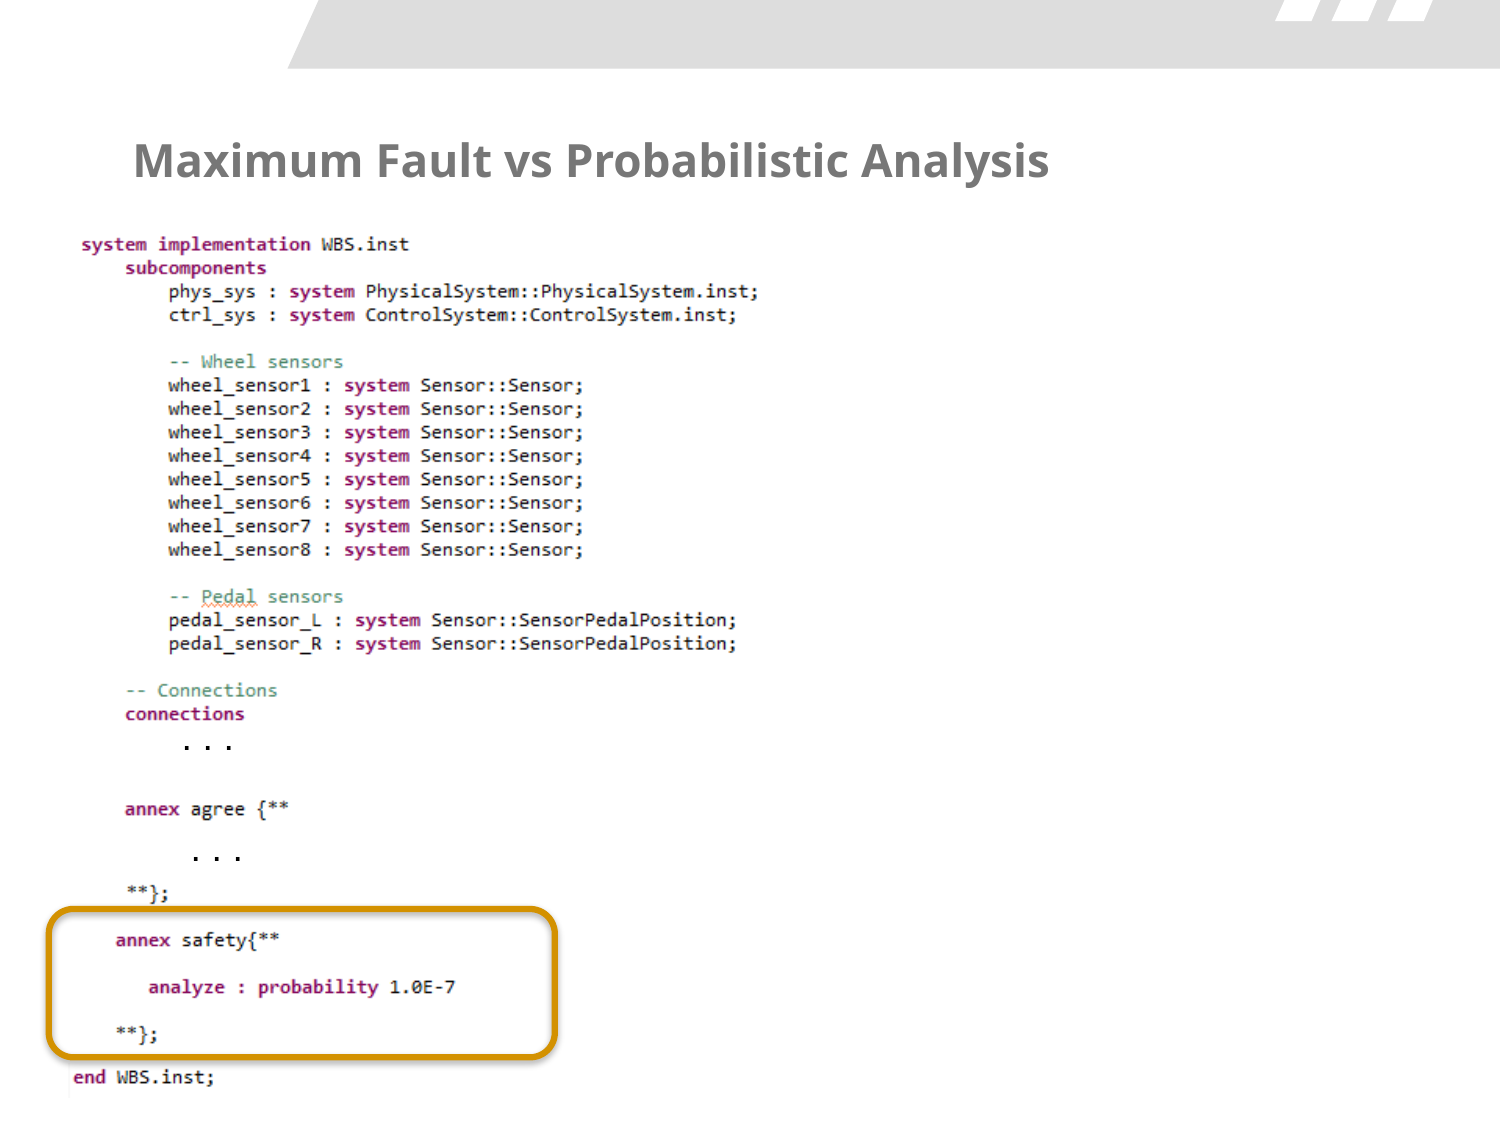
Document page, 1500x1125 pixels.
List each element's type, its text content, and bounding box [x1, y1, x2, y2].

picture [67, 1063, 225, 1099]
text_box [47, 908, 110, 1059]
text_box . . . [166, 745, 249, 766]
picture [117, 796, 299, 827]
text_box [466, 908, 556, 1059]
title Maximum Fault vs Probabilistic Analysis [117, 118, 1393, 201]
text_box . . . [175, 836, 258, 874]
picture [111, 875, 466, 1053]
picture [74, 232, 782, 736]
